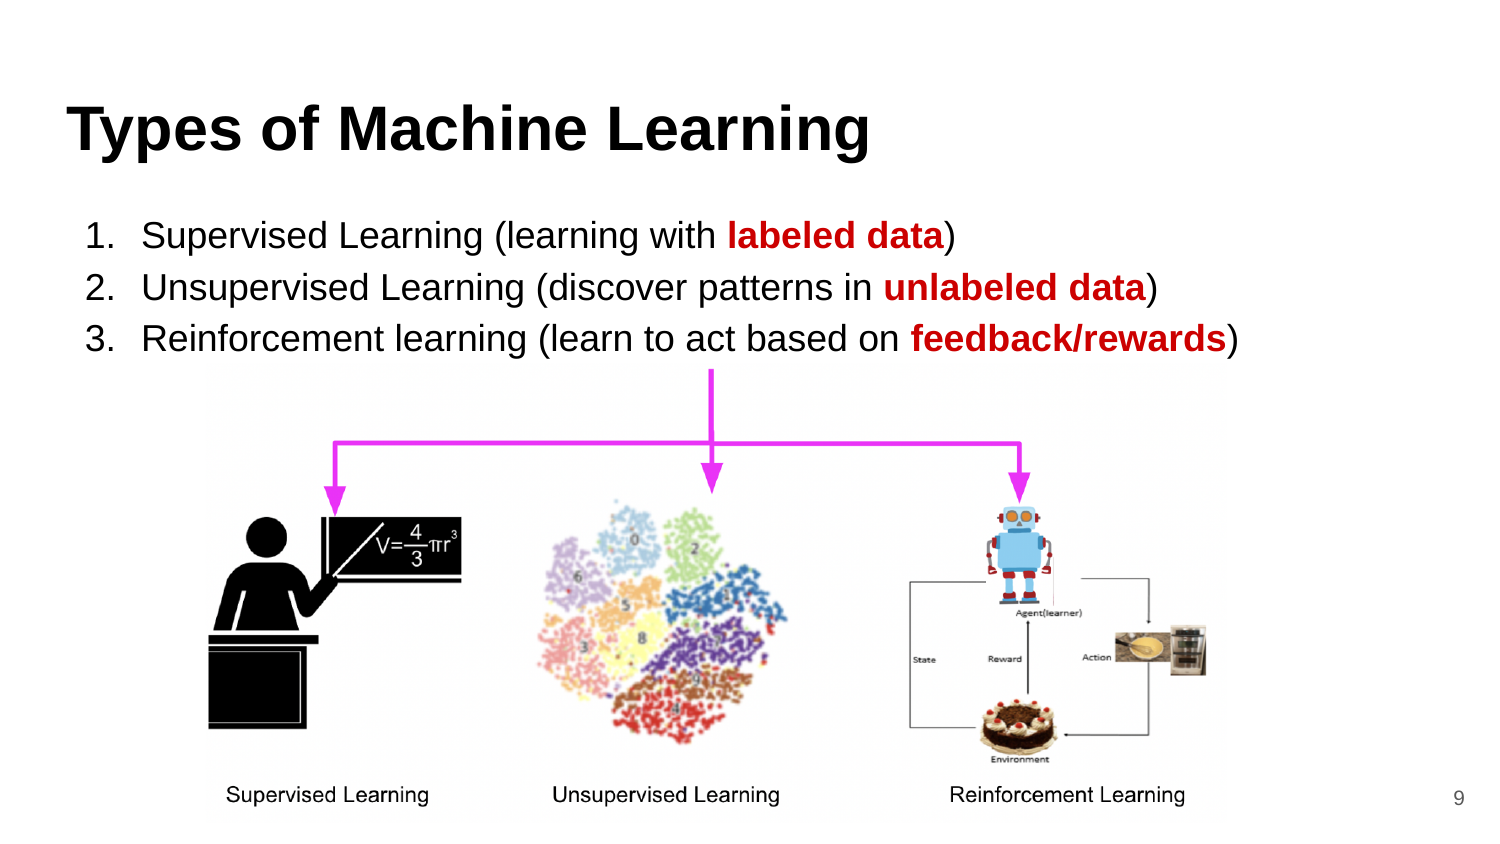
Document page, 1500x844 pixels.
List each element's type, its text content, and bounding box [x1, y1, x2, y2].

picture [205, 363, 1227, 823]
title Types of Machine Learning [51, 72, 1449, 167]
slide_number ‹#› [1389, 764, 1480, 830]
list Supervised Learning (learning with labeled data) Unsupervised Learning (discover patterns in unlabeled data) Reinforcement learning (learn to act based on feedback/rewards) [51, 189, 1449, 750]
